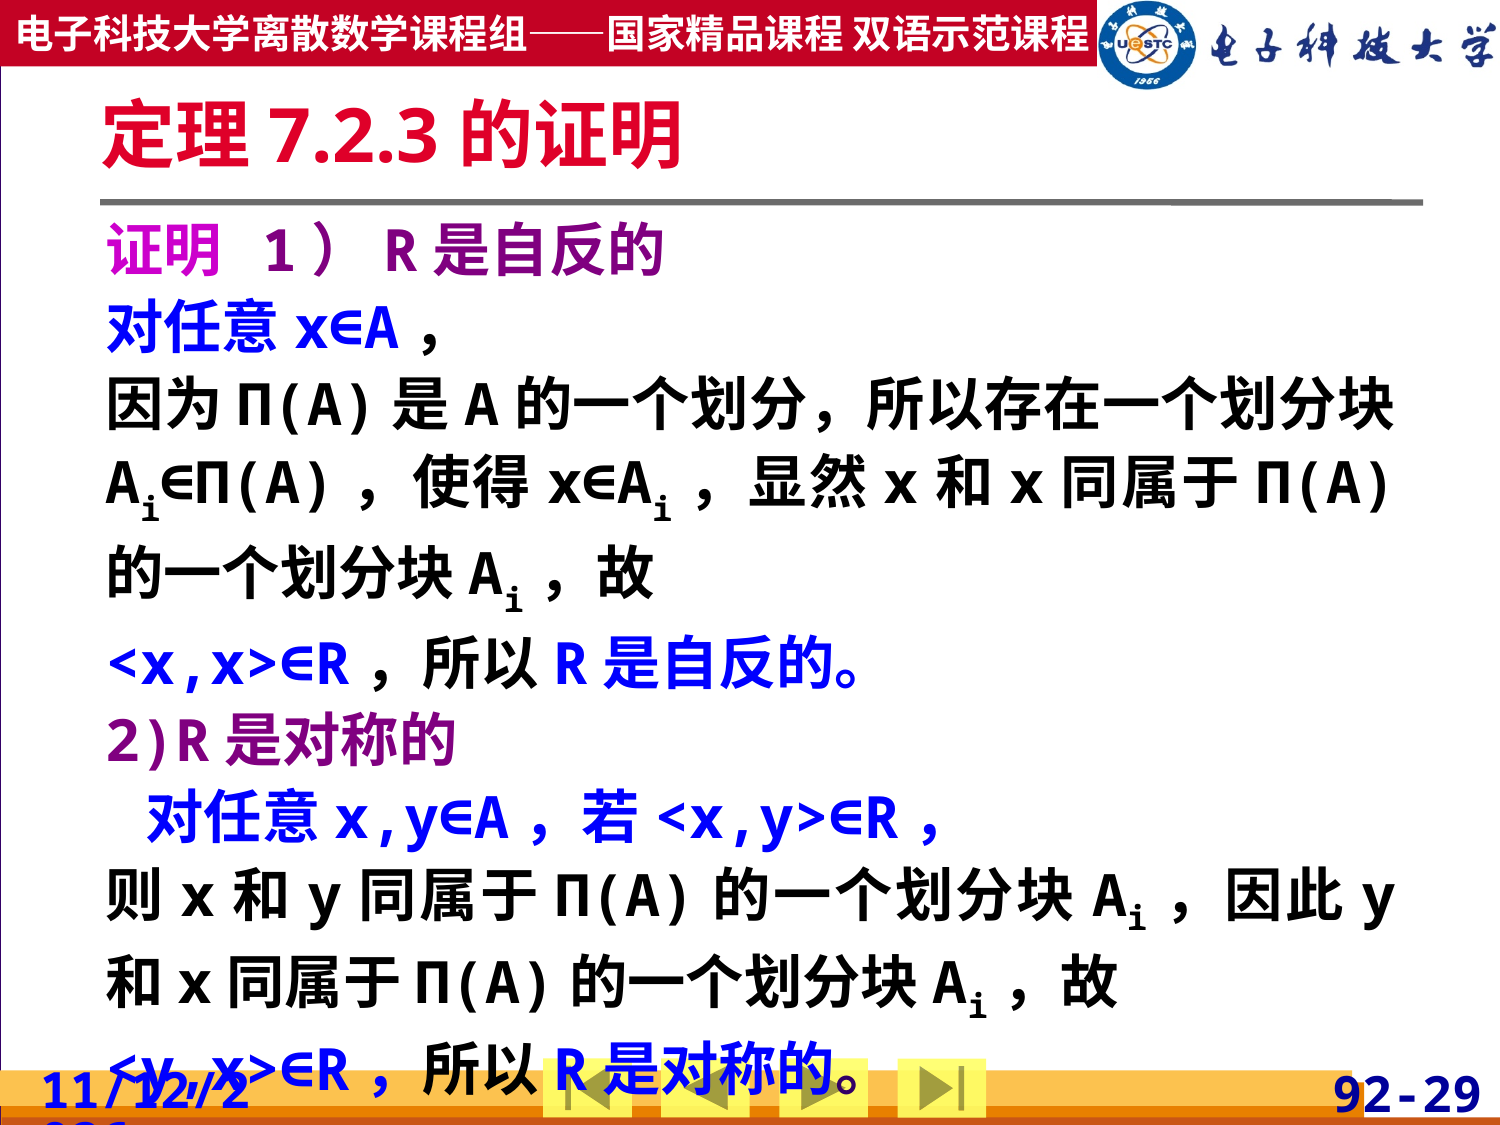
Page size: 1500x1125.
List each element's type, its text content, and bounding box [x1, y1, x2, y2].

text_box 证明 1）R是自反的 对任意x∈A， 因为П(A)是A的一个划分，所以存在一个划分块Ai∈П(A)，使得x∈Ai，显然x和x同属于П(A)的一个划分块Ai，故 <x,x>∈R，所以R是自反的。 2)R是对称的 对任意x,y∈A，若<x,y>∈R， 则x和y同属于П(A)的一个划分块Ai，因此y和x同属于П(A)的一个划分块Ai，故 <y,x>∈R，所以R是对称的。 [90, 199, 1425, 1110]
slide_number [34, 1057, 284, 1119]
title 定理7.2.3的证明 [100, 90, 1408, 187]
picture [1097, 0, 1500, 91]
